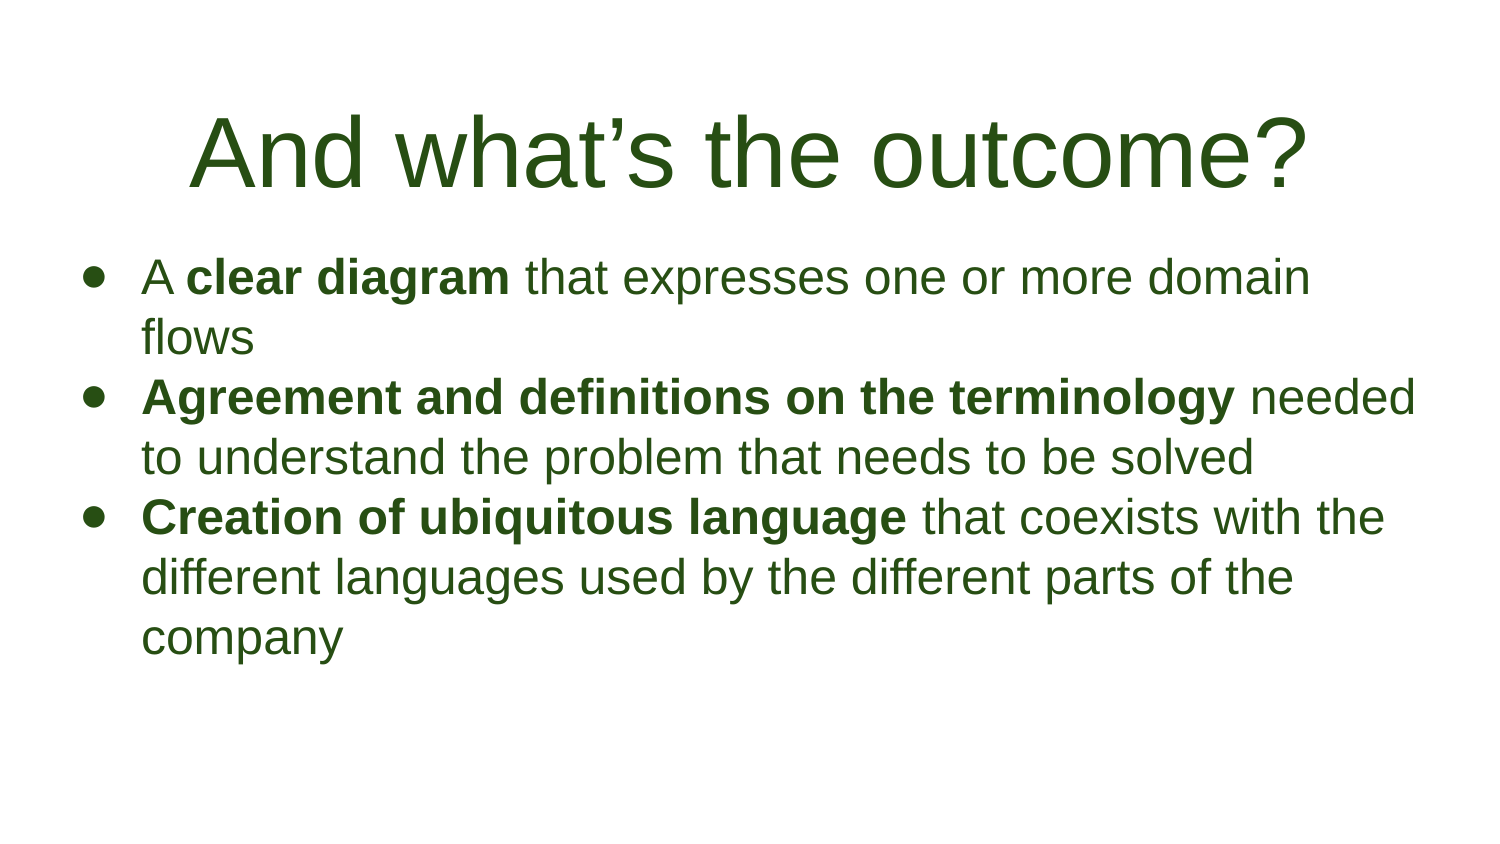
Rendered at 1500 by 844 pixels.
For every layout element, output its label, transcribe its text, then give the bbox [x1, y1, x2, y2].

title And what’s the outcome? [51, 72, 1449, 229]
list A clear diagram that expresses one or more domain flows Agreement and definitions on the terminology needed to understand the problem that needs to be solved Creation of ubiquitous language that coexists with the different languages used by the different parts of the company [51, 229, 1449, 762]
